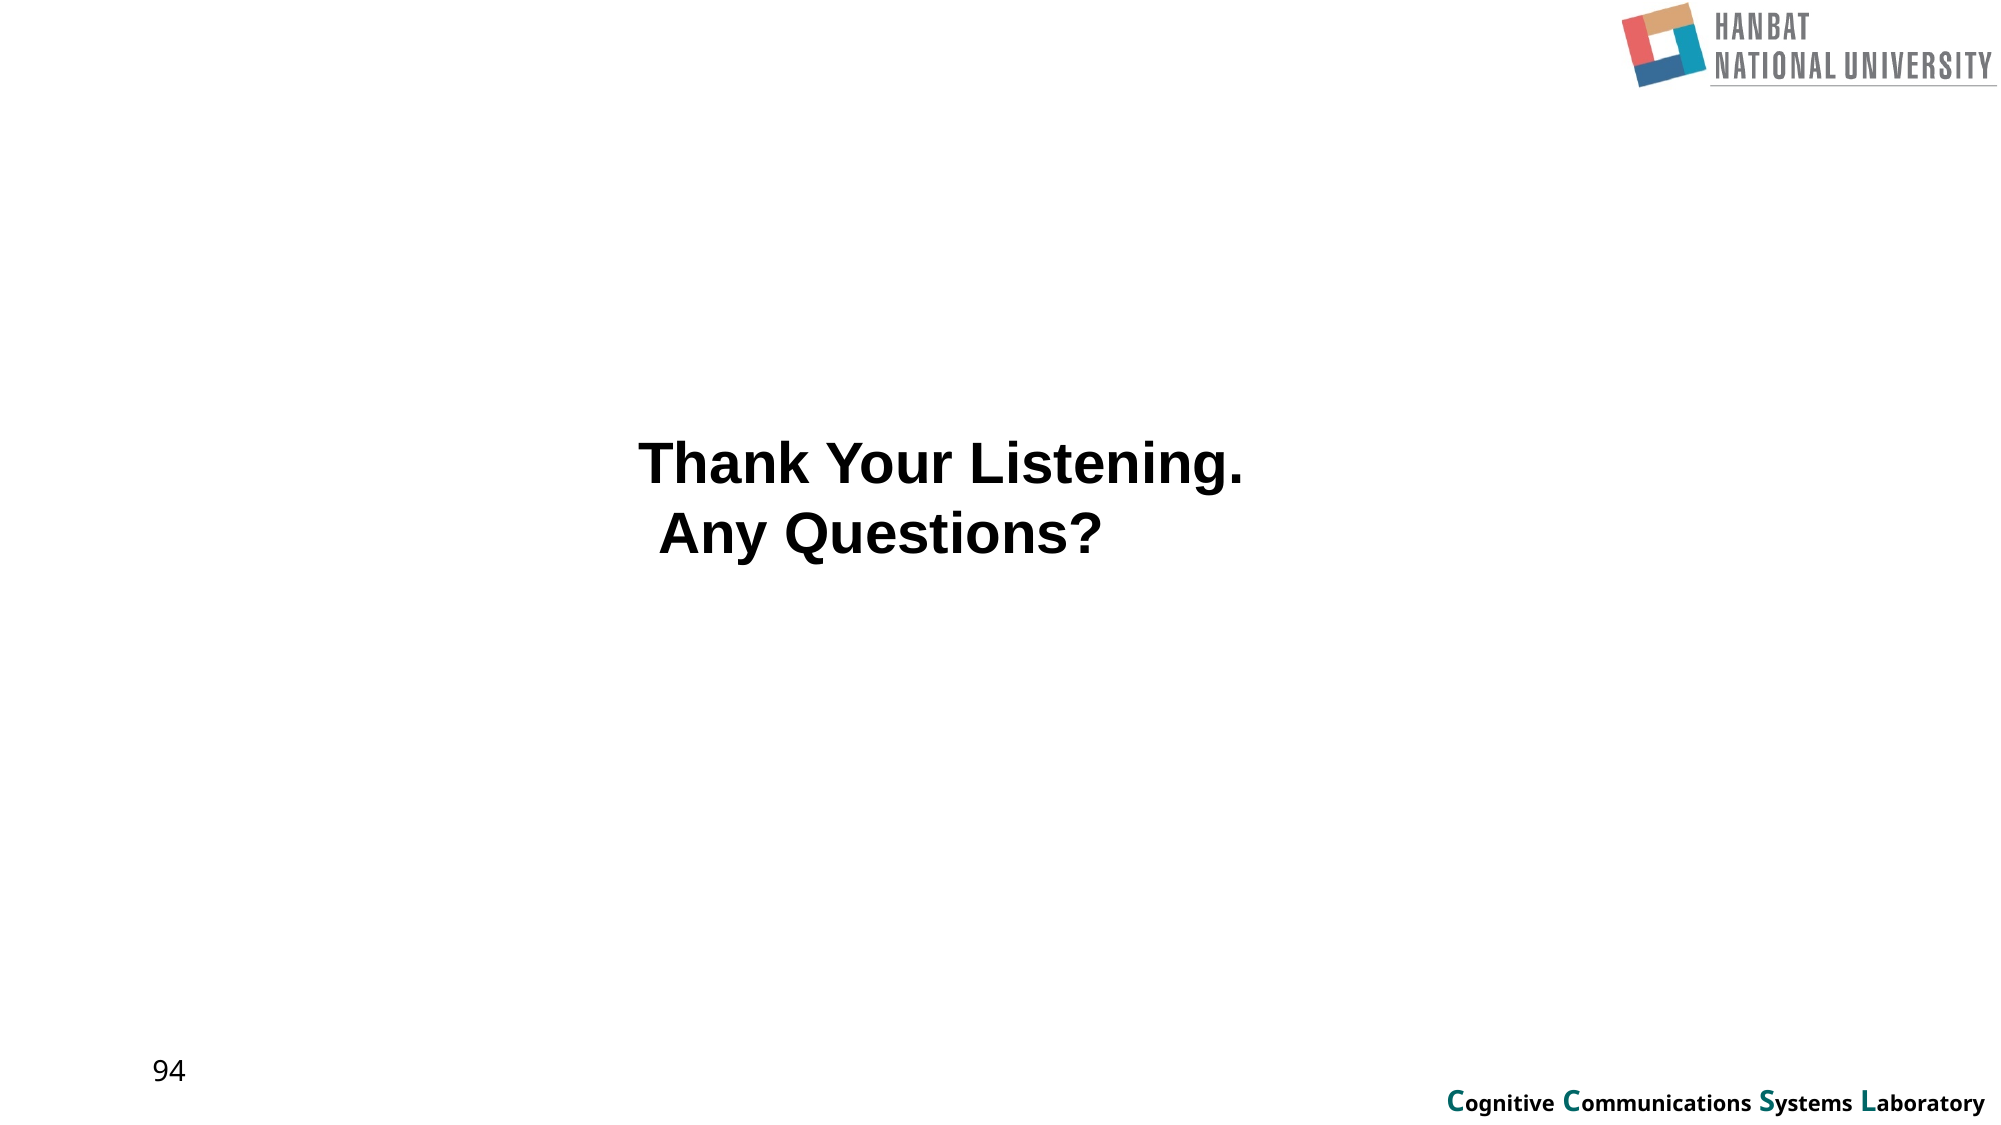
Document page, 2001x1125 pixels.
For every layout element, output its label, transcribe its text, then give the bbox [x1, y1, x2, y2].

text_box Thank Your Listening. Any Questions? [613, 417, 1457, 573]
slide_number 94 [137, 1042, 357, 1103]
picture [1621, 2, 1998, 90]
